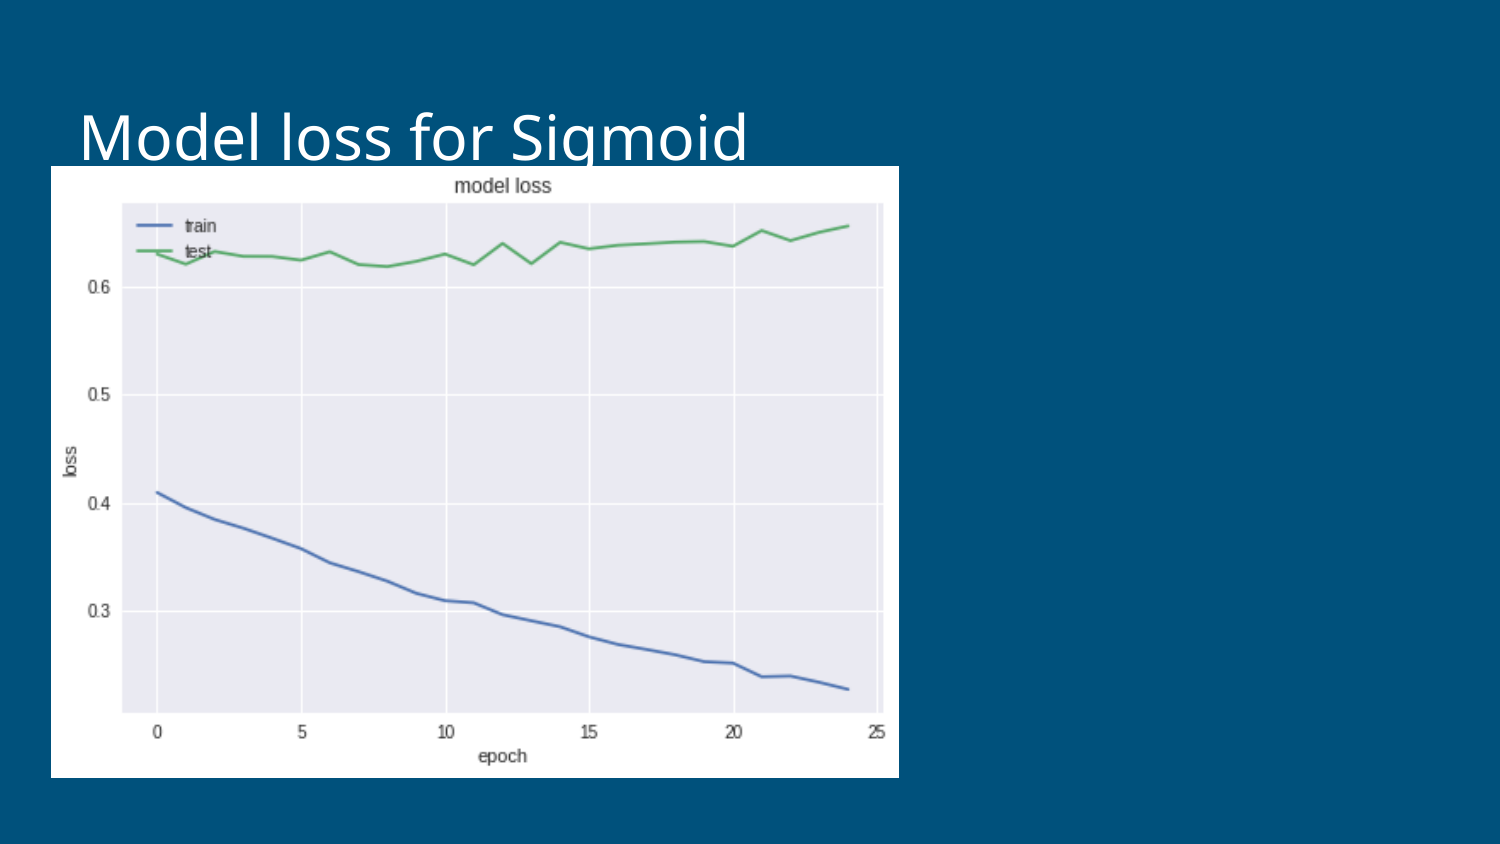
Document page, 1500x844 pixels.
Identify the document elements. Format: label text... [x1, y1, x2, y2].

title Model loss for Sigmoid [63, 75, 1437, 188]
picture [52, 166, 898, 777]
